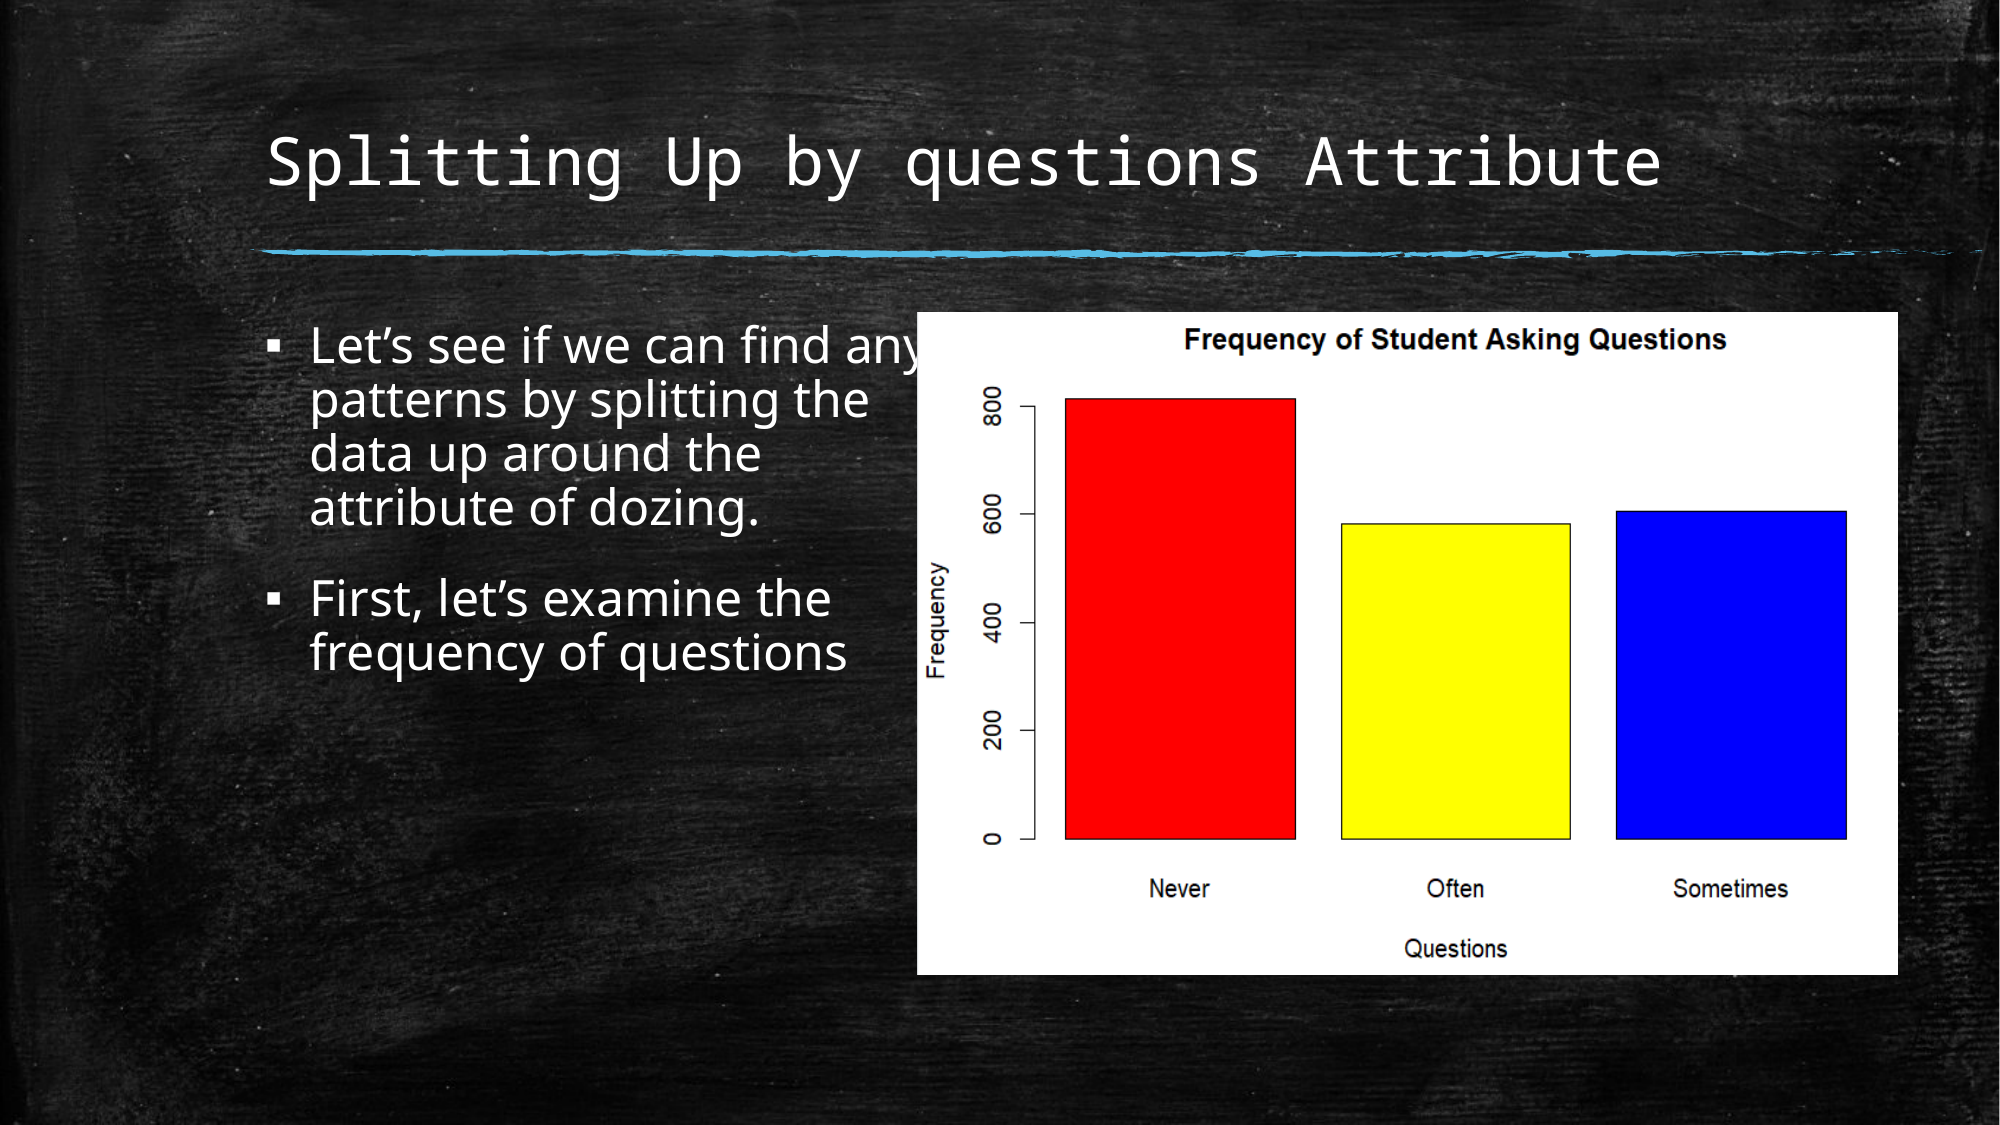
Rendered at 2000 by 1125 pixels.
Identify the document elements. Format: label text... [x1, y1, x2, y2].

picture [916, 312, 1898, 976]
title Splitting Up by questions Attribute [249, 40, 1750, 208]
list Let’s see if we can find any patterns by splitting the data up around the attribute of dozing. First, let’s examine the frequency of questions [249, 312, 975, 1013]
